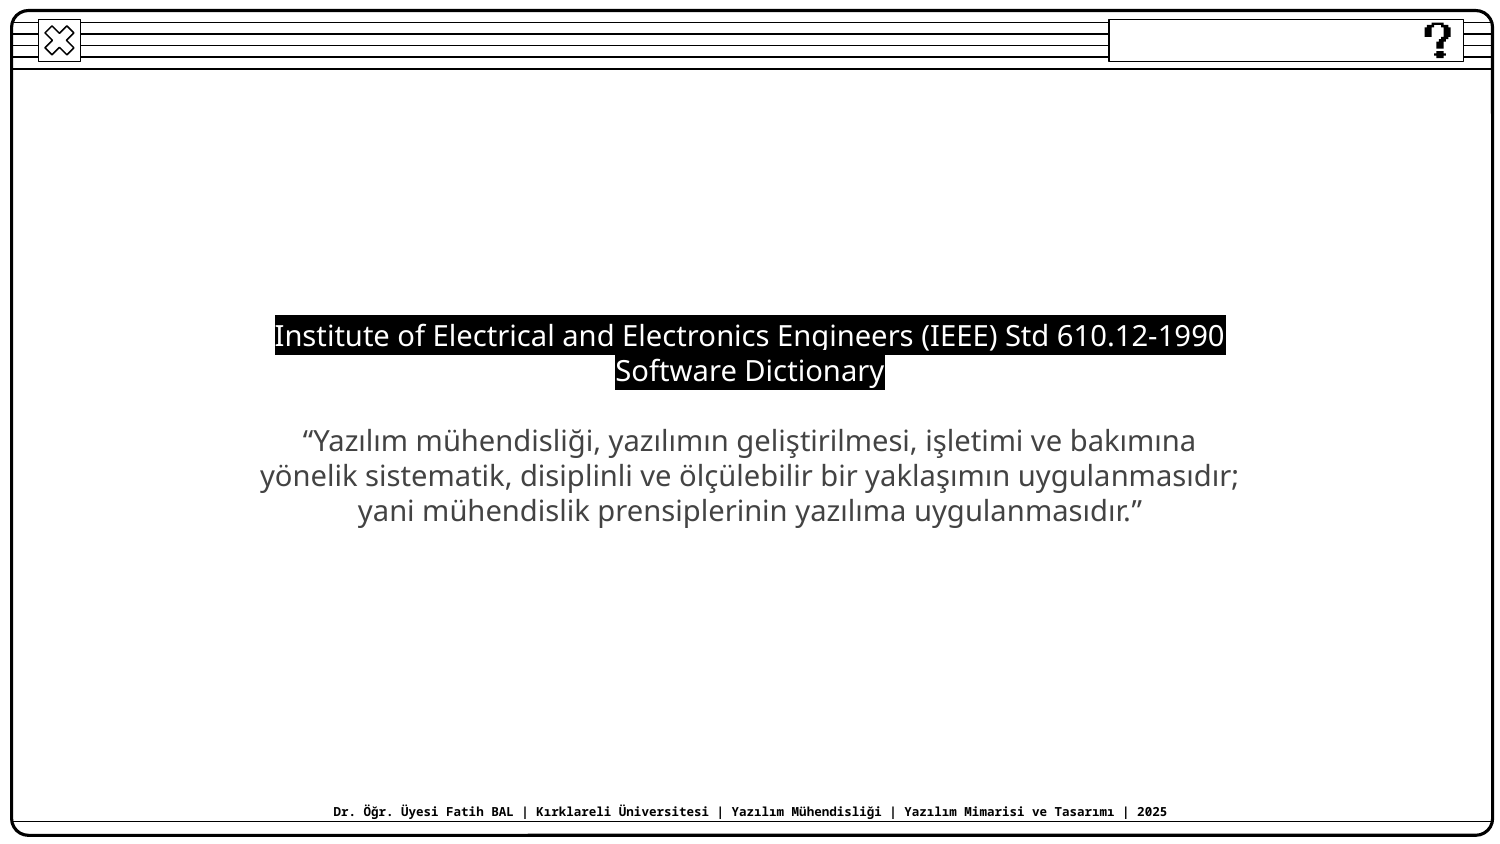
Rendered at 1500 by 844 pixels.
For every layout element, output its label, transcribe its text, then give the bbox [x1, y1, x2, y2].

list Institute of Electrical and Electronics Engineers (IEEE) Std 610.12-1990 Software Dictionary “Yazılım mühendisliği, yazılımın geliştirilmesi, işletimi ve bakımına yönelik sistematik, disiplinli ve ölçülebilir bir yaklaşımın uygulanmasıdır; yani mühendislik prensiplerinin yazılıma uygulanmasıdır.” [237, 141, 1263, 703]
text_box Dr. Öğr. Üyesi Fatih BAL | Kırklareli Üniversitesi | Yazılım Mühendisliği | Yazılım Mimarisi ve Tasarımı | 2025 [318, 796, 1182, 827]
